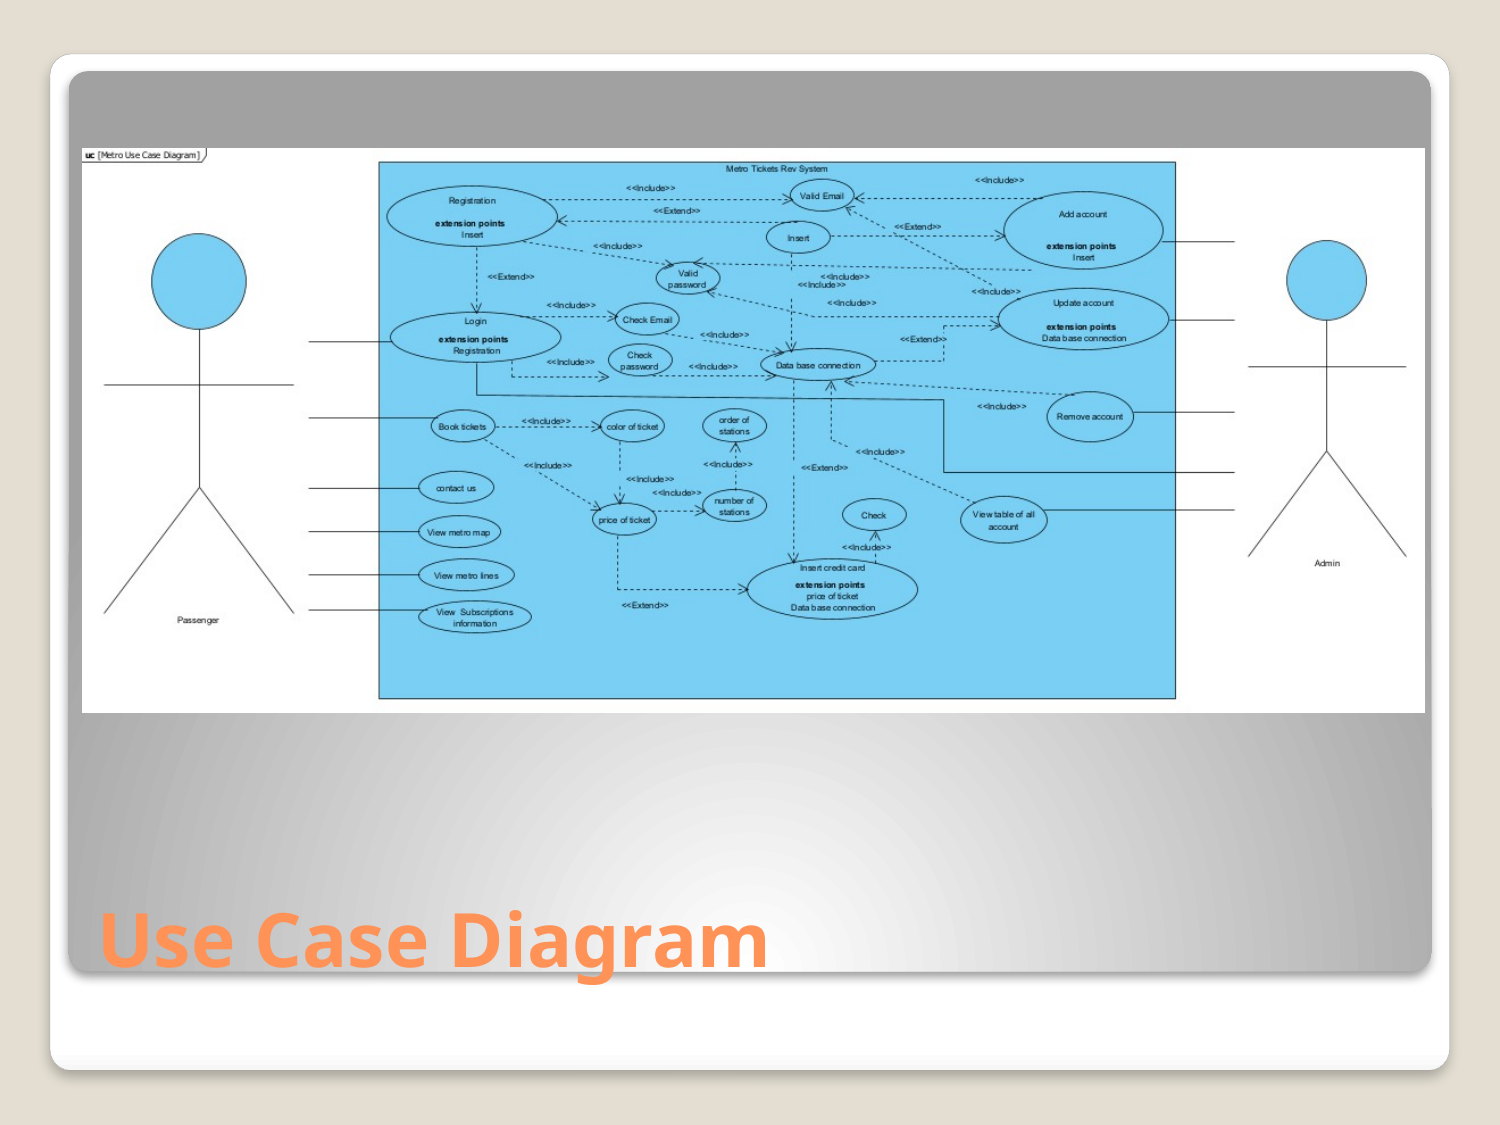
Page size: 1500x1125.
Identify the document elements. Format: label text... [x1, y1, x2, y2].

title Use Case Diagram [82, 817, 1425, 990]
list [82, 147, 1426, 713]
